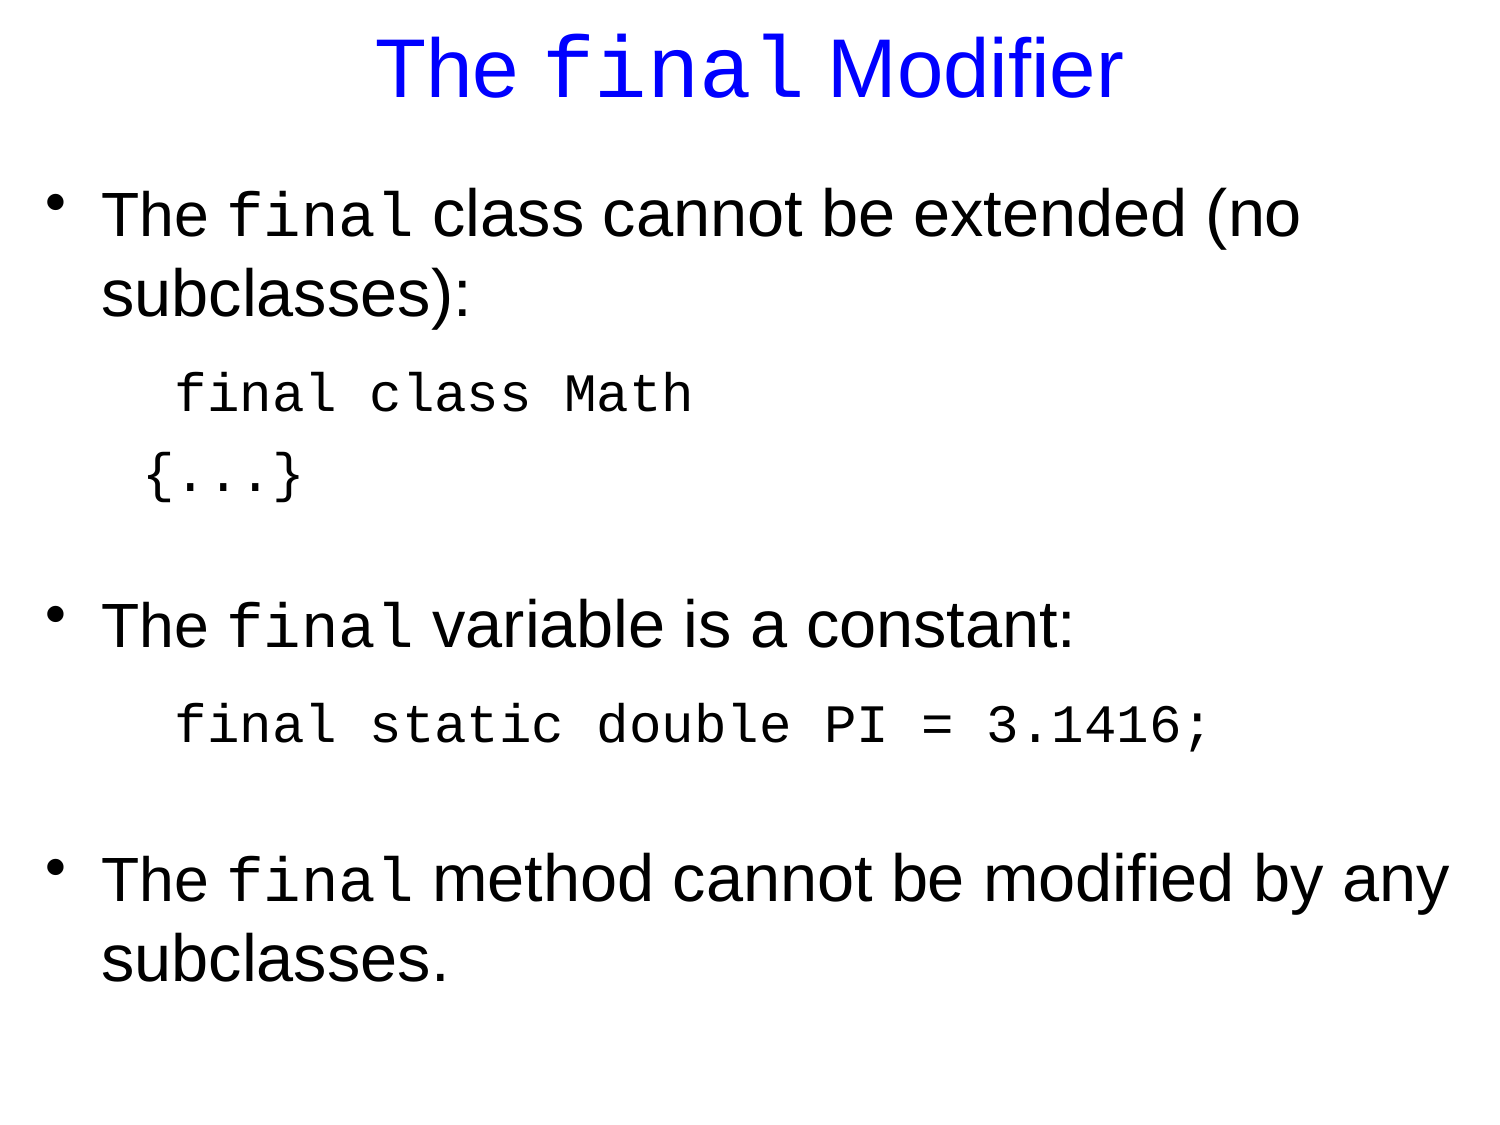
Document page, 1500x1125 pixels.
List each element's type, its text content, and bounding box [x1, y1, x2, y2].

title The final Modifier [111, 0, 1388, 126]
list The final class cannot be extended (no subclasses): final class Math {...} The final variable is a constant: final static double PI = 3.1416; The final method cannot be modified by any subclasses. [36, 161, 1476, 1039]
